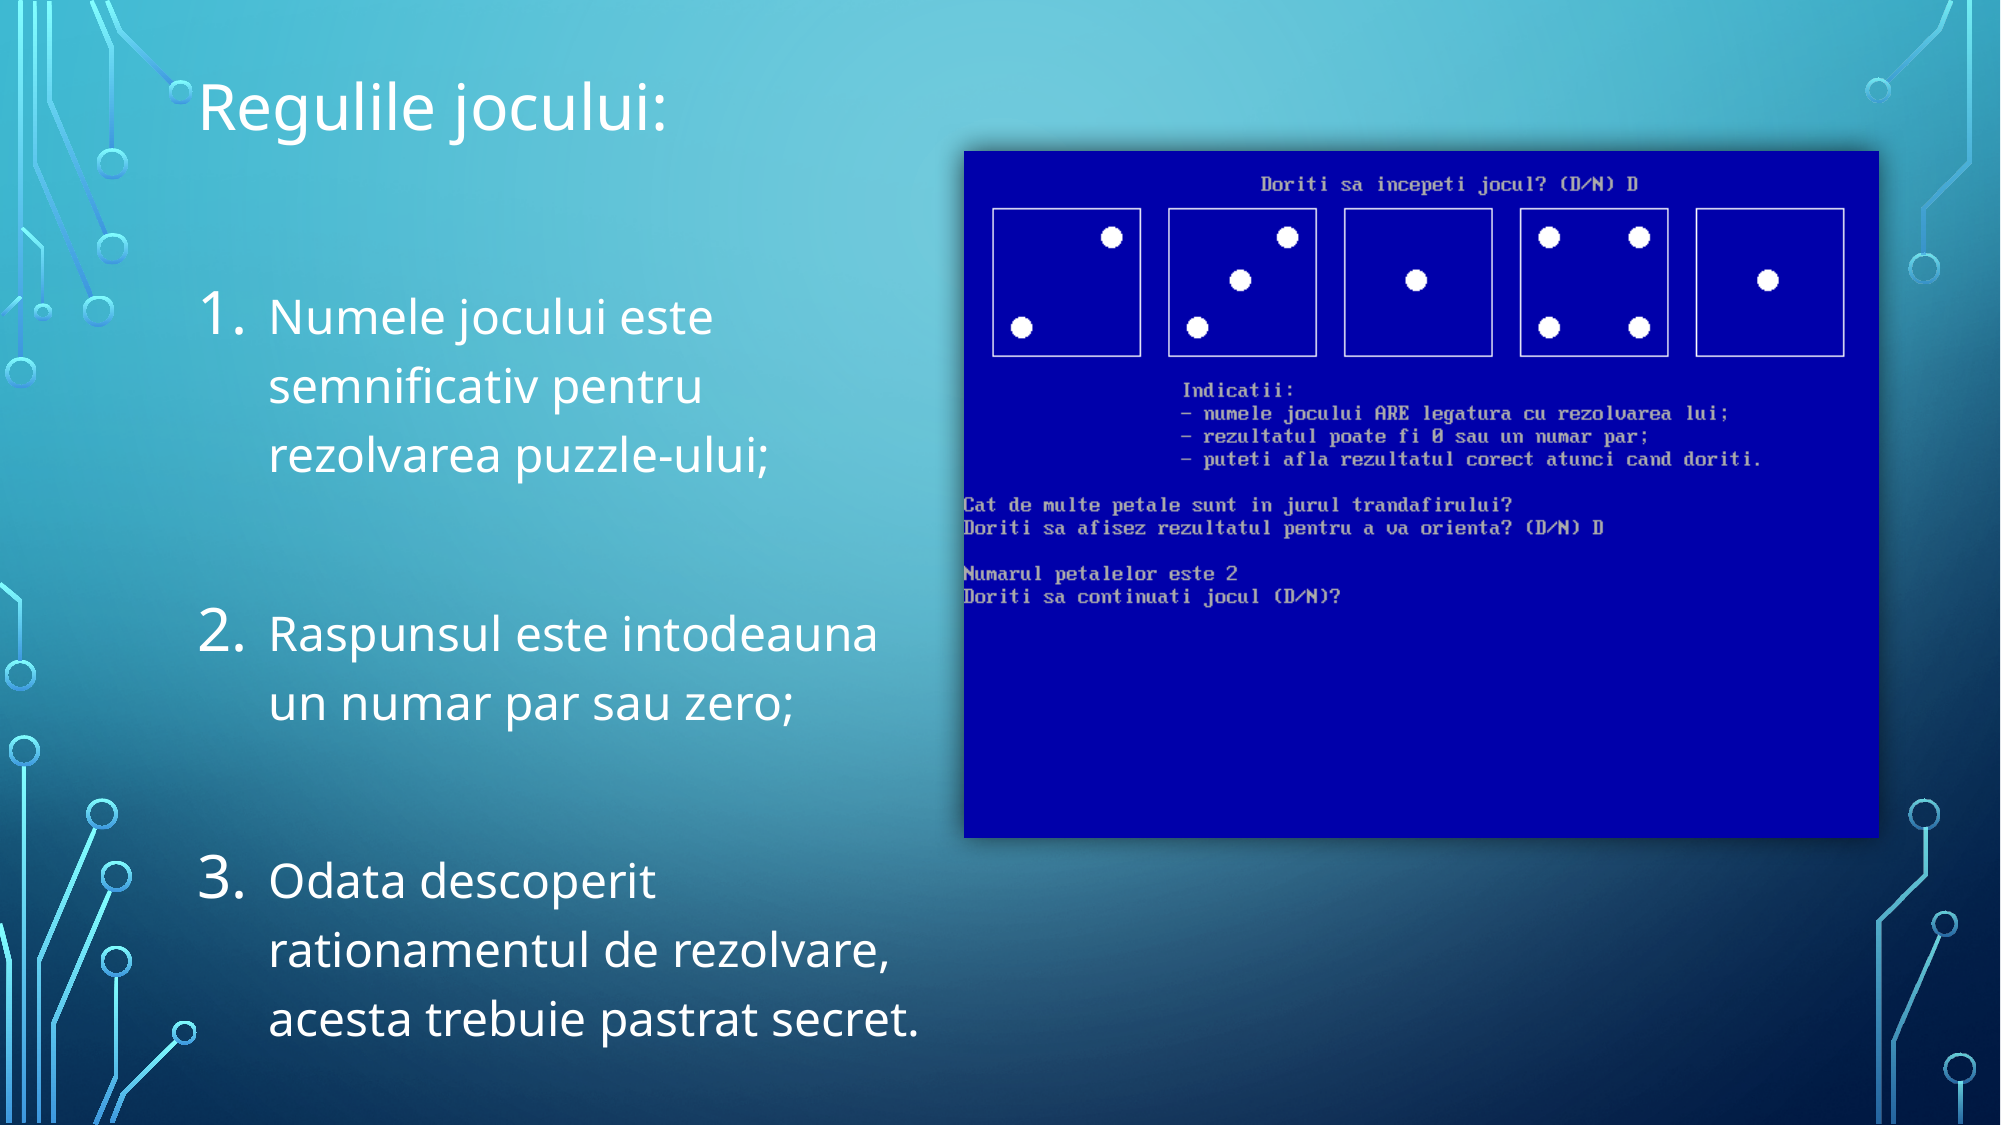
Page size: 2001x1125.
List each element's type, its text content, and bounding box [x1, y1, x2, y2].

list Regulile jocului: Numele jocului este semnificativ pentru rezolvarea puzzle-ului; Raspunsul este intodeauna un numar par sau zero; Odata descoperit rationamentul de rezolvare, acesta trebuie pastrat secret. [182, 43, 942, 1110]
picture [964, 151, 1879, 838]
